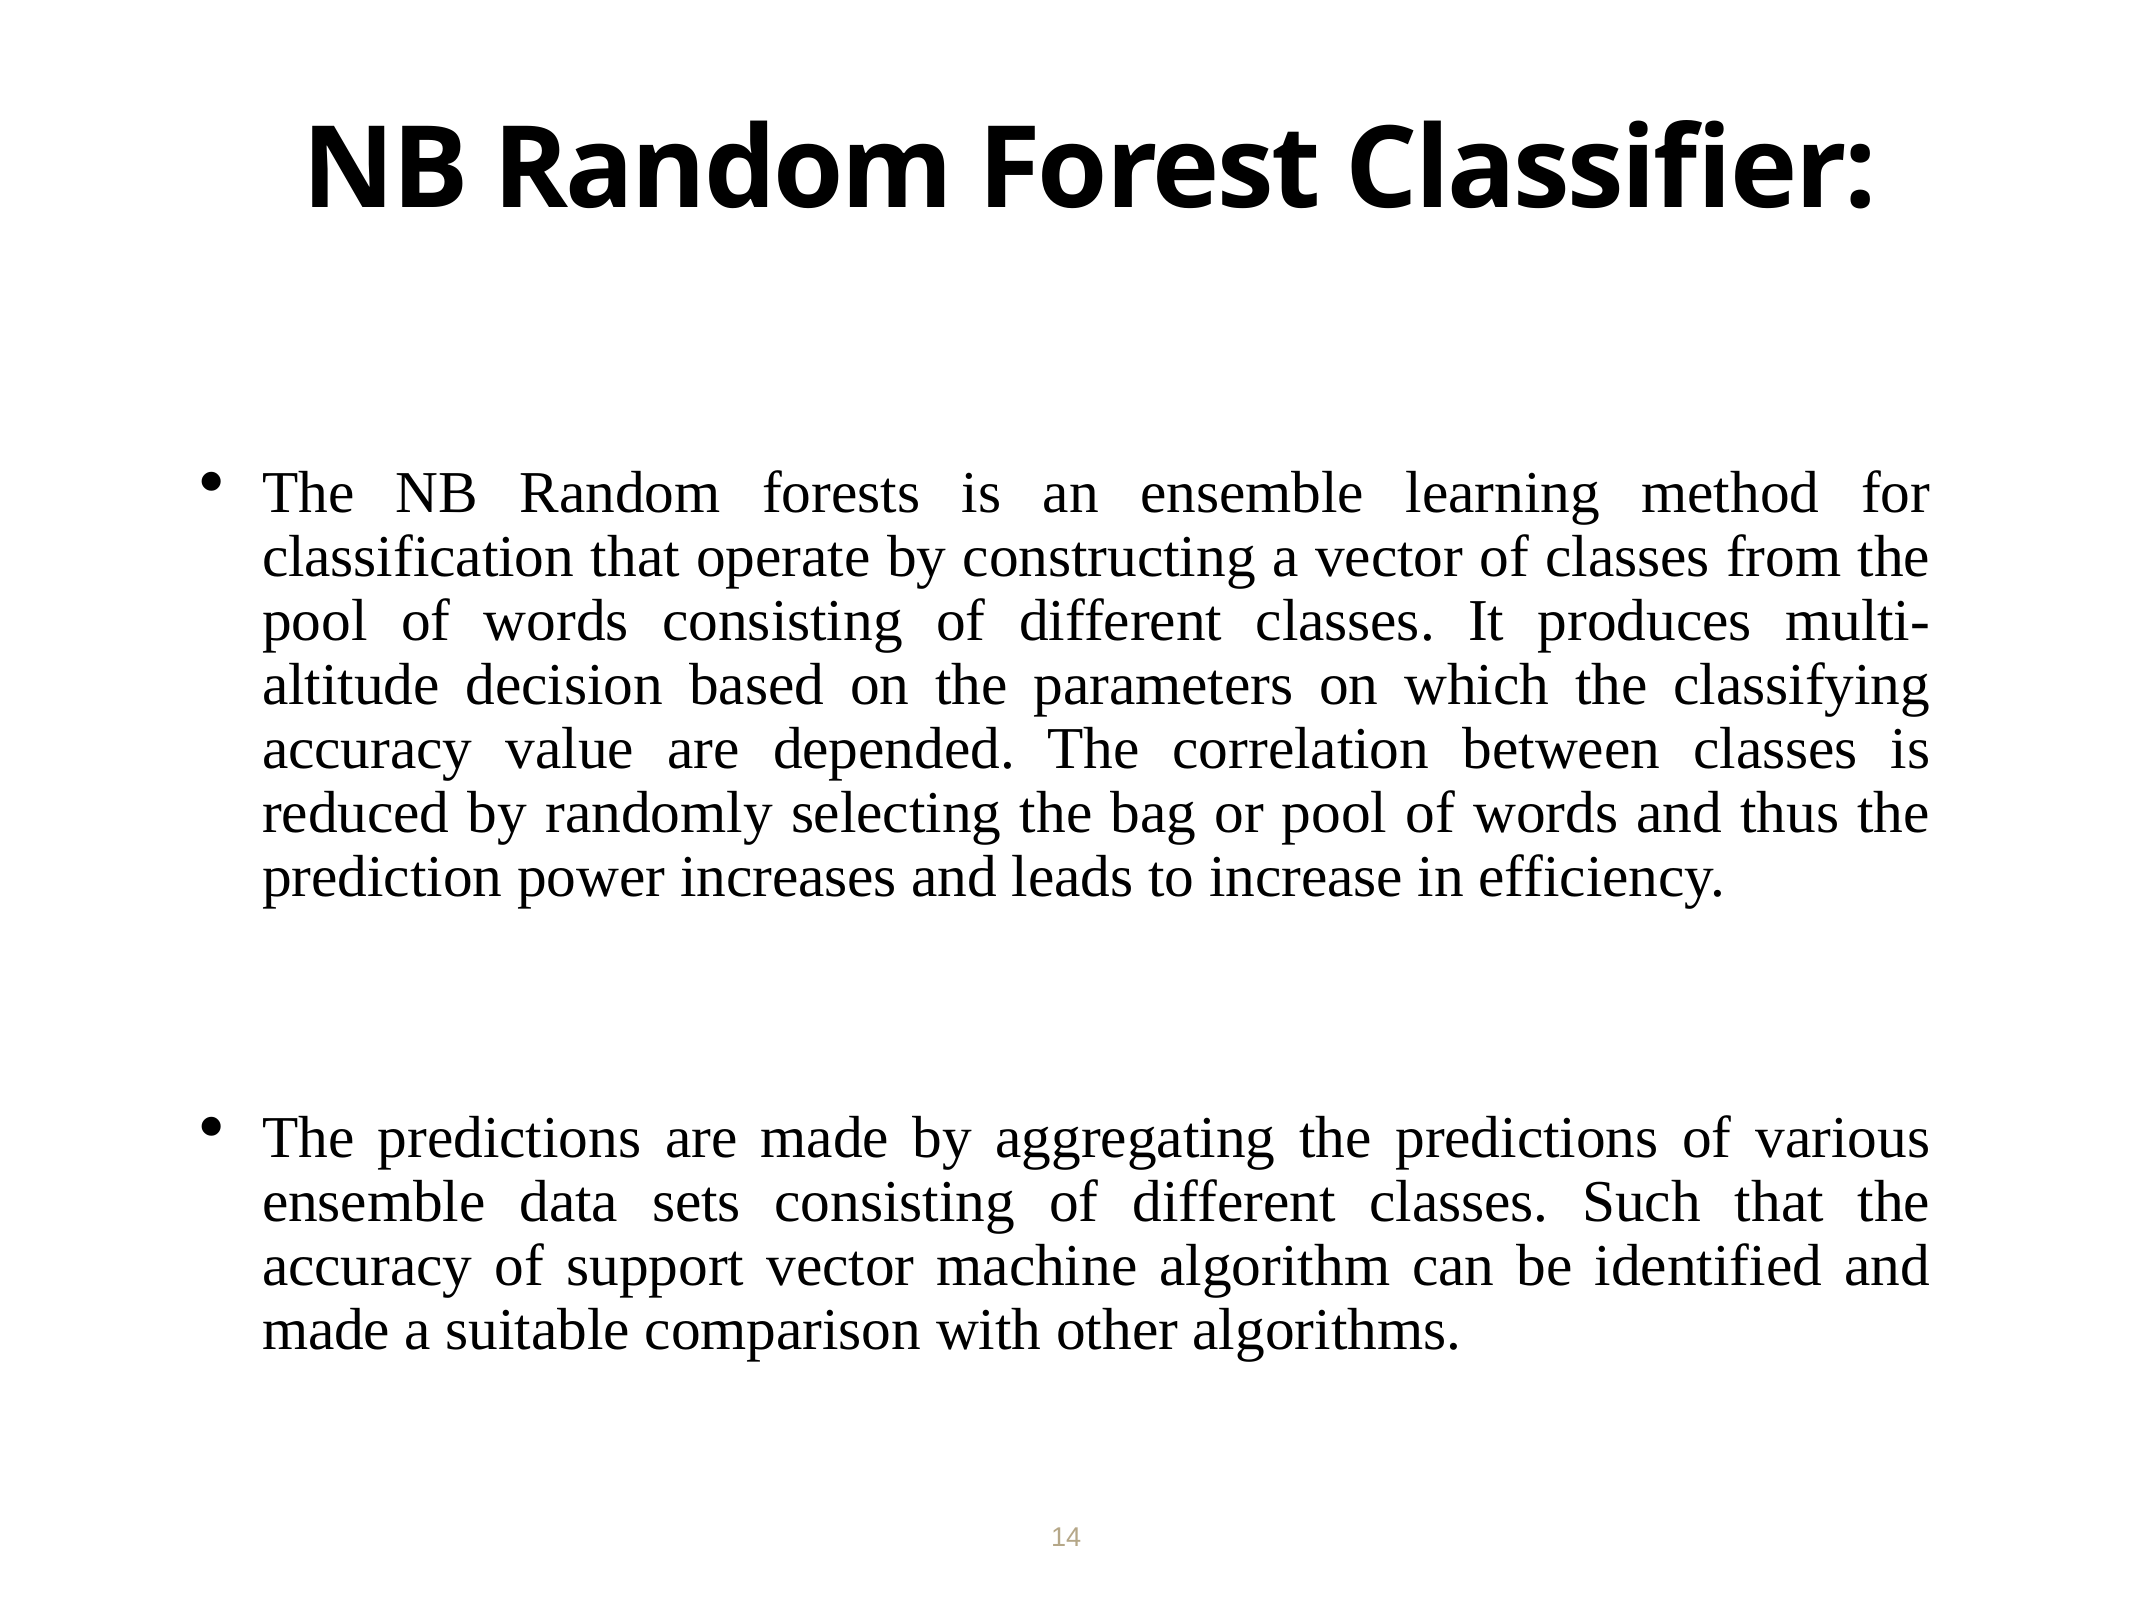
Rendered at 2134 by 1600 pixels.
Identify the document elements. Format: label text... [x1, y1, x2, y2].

title NB Random Forest Classifier: [214, 111, 1966, 380]
list The NB Random forests is an ensemble learning method for classification that operate by constructing a vector of classes from the pool of words consisting of different classes. It produces multi-altitude decision based on the parameters on which the classifying accuracy value are depended. The correlation between classes is reduced by randomly selecting the bag or pool of words and thus the prediction power increases and leads to increase in efficiency. The predictions are made by aggregating the predictions of various ensemble data sets consisting of different classes. Such that the accuracy of support vector machine algorithm can be identified and made a suitable comparison with other algorithms. [190, 452, 1942, 1574]
slide_number 14 [1041, 1509, 1091, 1561]
